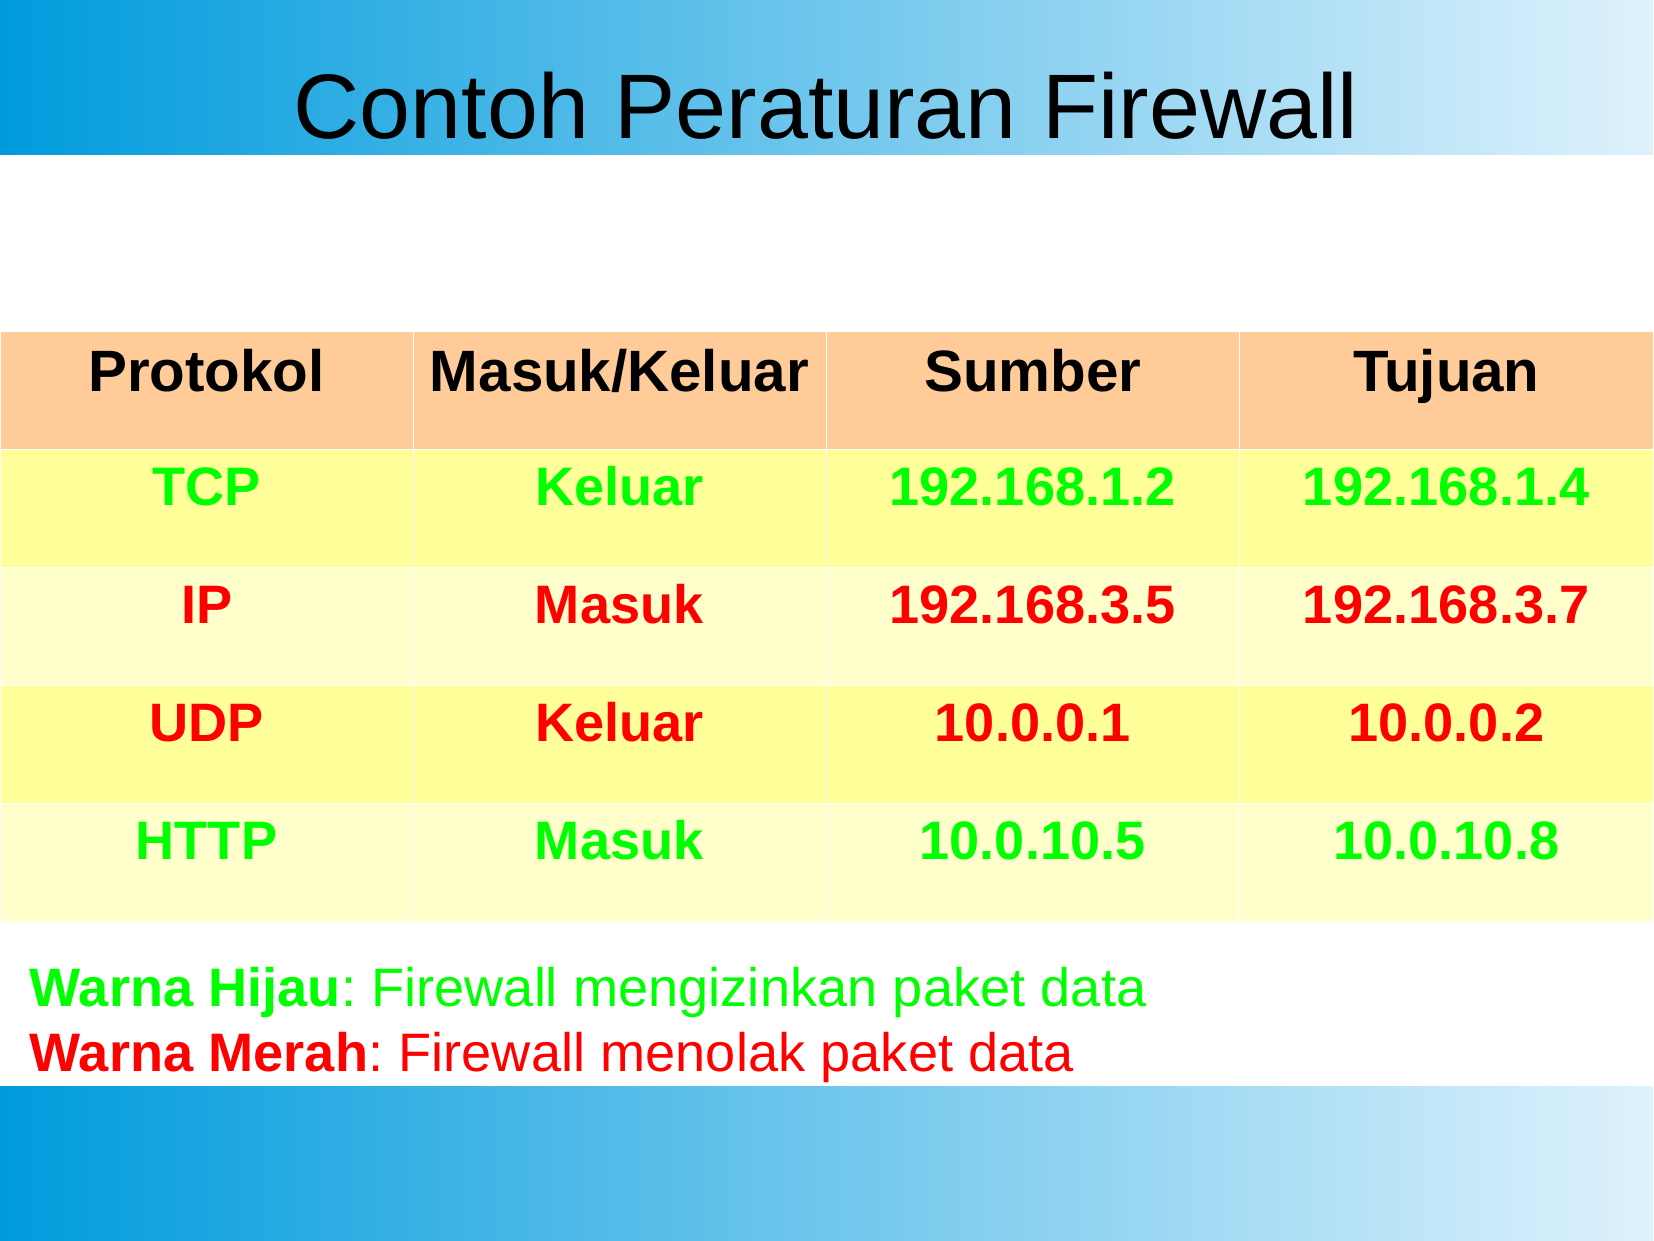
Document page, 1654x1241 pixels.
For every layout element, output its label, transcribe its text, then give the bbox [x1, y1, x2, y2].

table_cell 10.0.10.5 [827, 804, 1239, 921]
text_box Warna Hijau: Firewall mengizinkan paket data Warna Merah: Firewall menolak paket data [15, 945, 1275, 1095]
table_header Protokol [1, 332, 413, 449]
table_cell 192.168.1.2 [827, 450, 1239, 567]
table_cell Keluar [414, 686, 826, 803]
table_cell Masuk [414, 804, 826, 921]
table_cell TCP [1, 450, 413, 567]
table_cell 10.0.0.1 [827, 686, 1239, 803]
table_cell HTTP [1, 804, 413, 921]
table_header Tujuan [1240, 332, 1653, 449]
table_cell 10.0.0.2 [1240, 686, 1653, 803]
table_cell Keluar [414, 450, 826, 567]
table_cell 192.168.3.5 [827, 568, 1239, 685]
table_cell UDP [1, 686, 413, 803]
table_cell IP [1, 568, 413, 685]
table_cell 192.168.1.4 [1240, 450, 1653, 567]
table_cell 192.168.3.7 [1240, 568, 1653, 685]
table_header Sumber [827, 332, 1239, 449]
text_box Contoh Peraturan Firewall [82, 49, 1571, 154]
table_cell Masuk [414, 568, 826, 685]
table_header Masuk/Keluar [414, 332, 826, 449]
table_cell 10.0.10.8 [1240, 804, 1653, 921]
